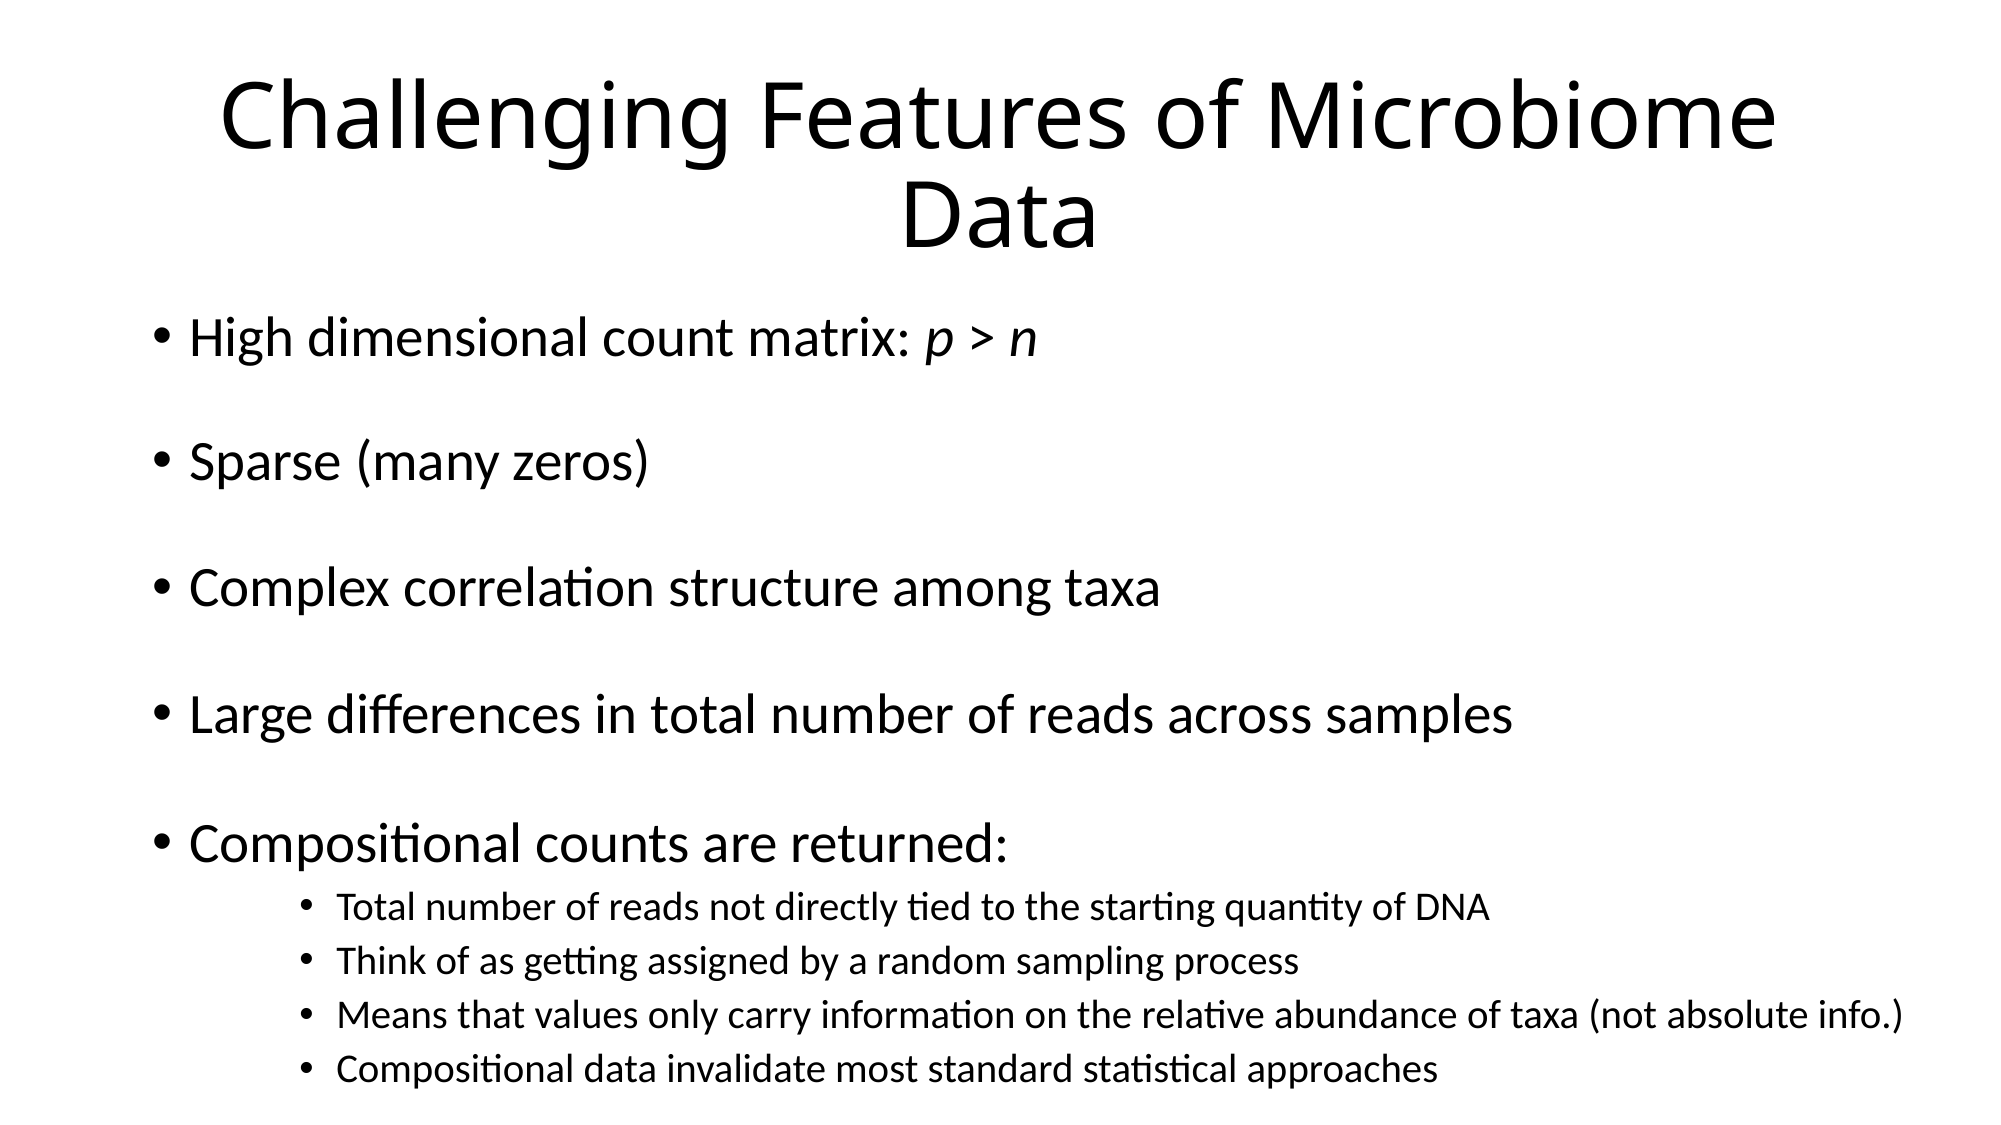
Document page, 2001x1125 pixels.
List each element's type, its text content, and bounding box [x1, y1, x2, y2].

title Challenging Features of Microbiome Data [137, 59, 1863, 278]
list High dimensional count matrix: p > n Sparse (many zeros) Complex correlation structure among taxa Large differences in total number of reads across samples Compositional counts are returned: Total number of reads not directly tied to the starting quantity of DNA Think of as getting assigned by a random sampling process Means that values only carry information on the relative abundance of taxa (not absolute info.) Compositional data invalidate most standard statistical approaches [137, 299, 1977, 1100]
